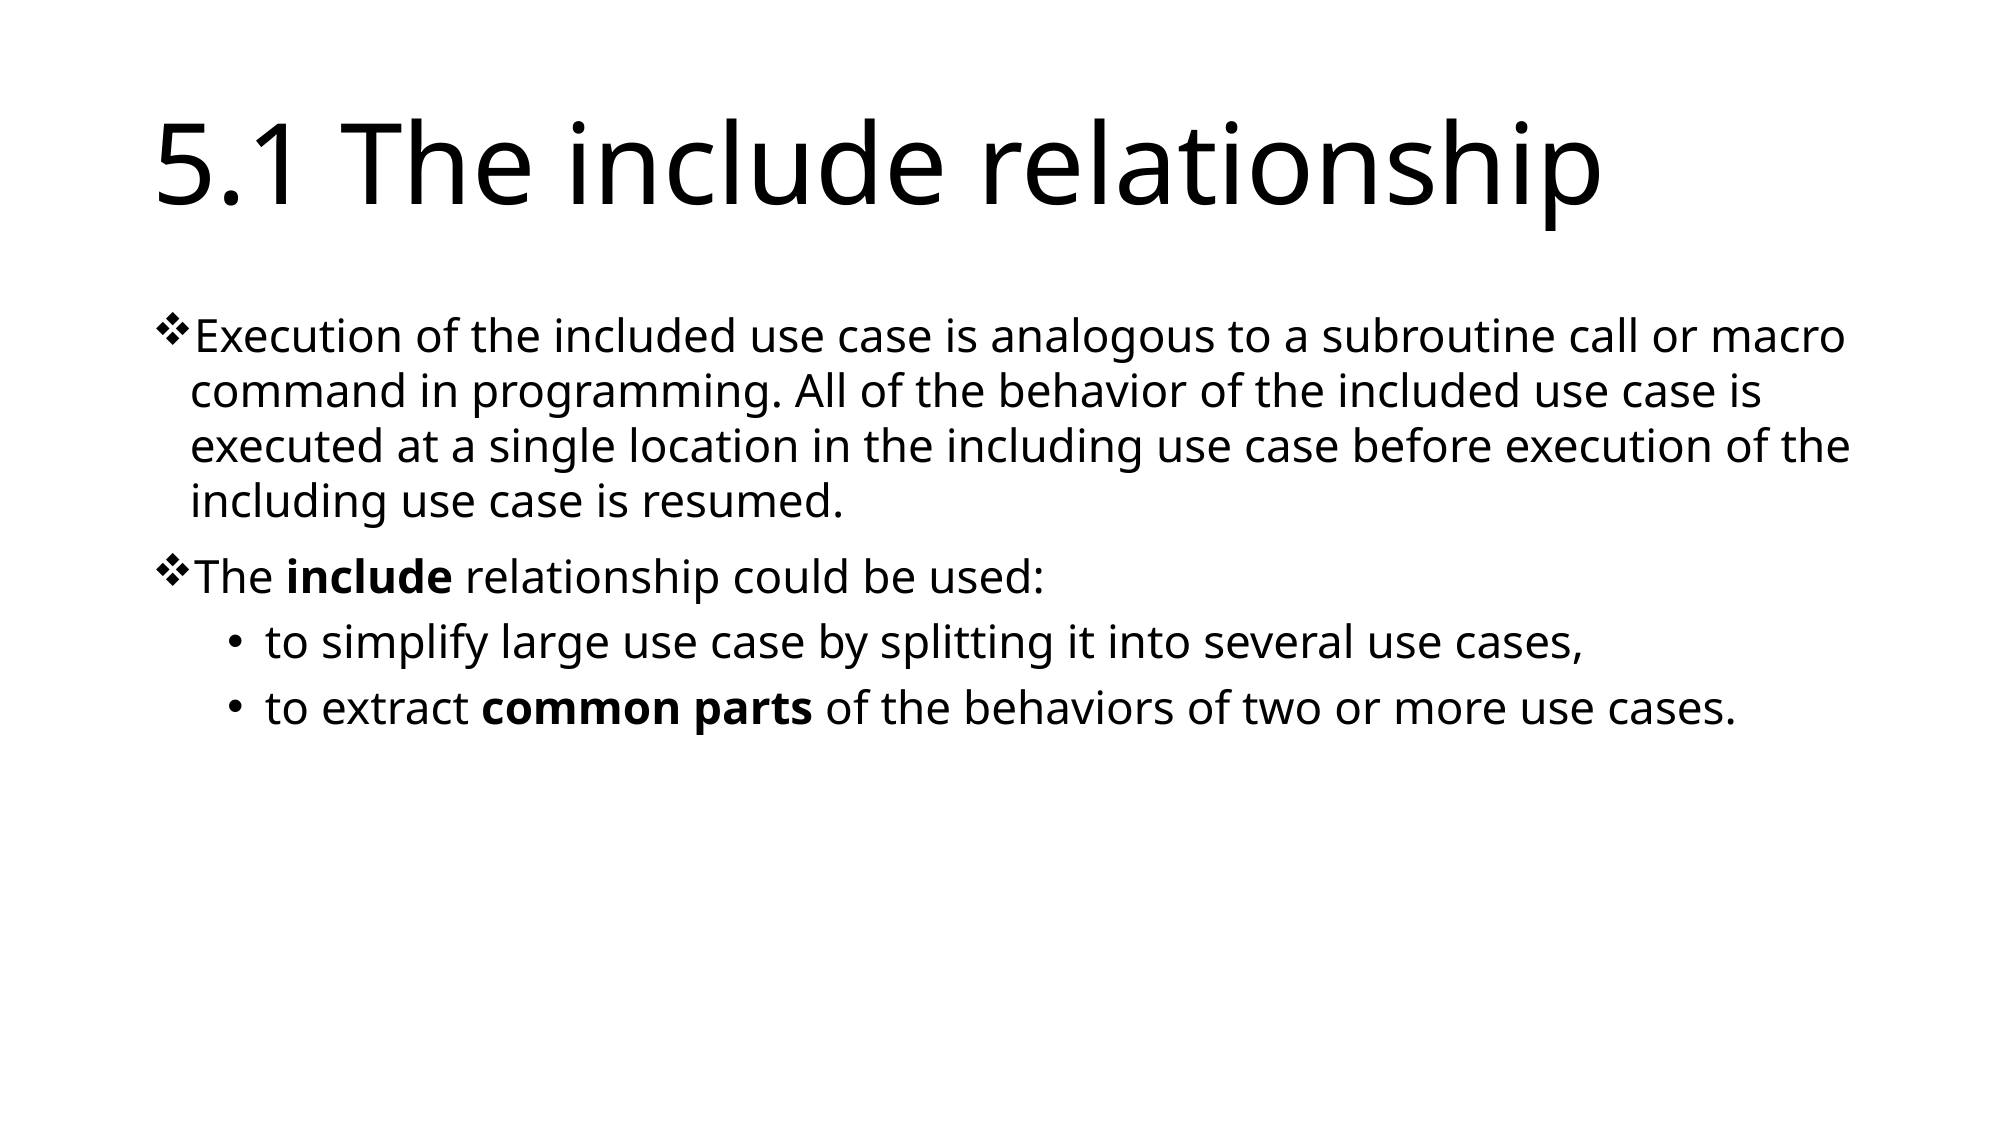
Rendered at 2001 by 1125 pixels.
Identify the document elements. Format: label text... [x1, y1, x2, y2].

title 5.1 The include relationship [137, 59, 1863, 278]
list Execution of the included use case is analogous to a subroutine call or macro command in programming. All of the behavior of the included use case is executed at a single location in the including use case before execution of the including use case is resumed. The include relationship could be used: to simplify large use case by splitting it into several use cases, to extract common parts of the behaviors of two or more use cases. [137, 299, 1918, 1014]
